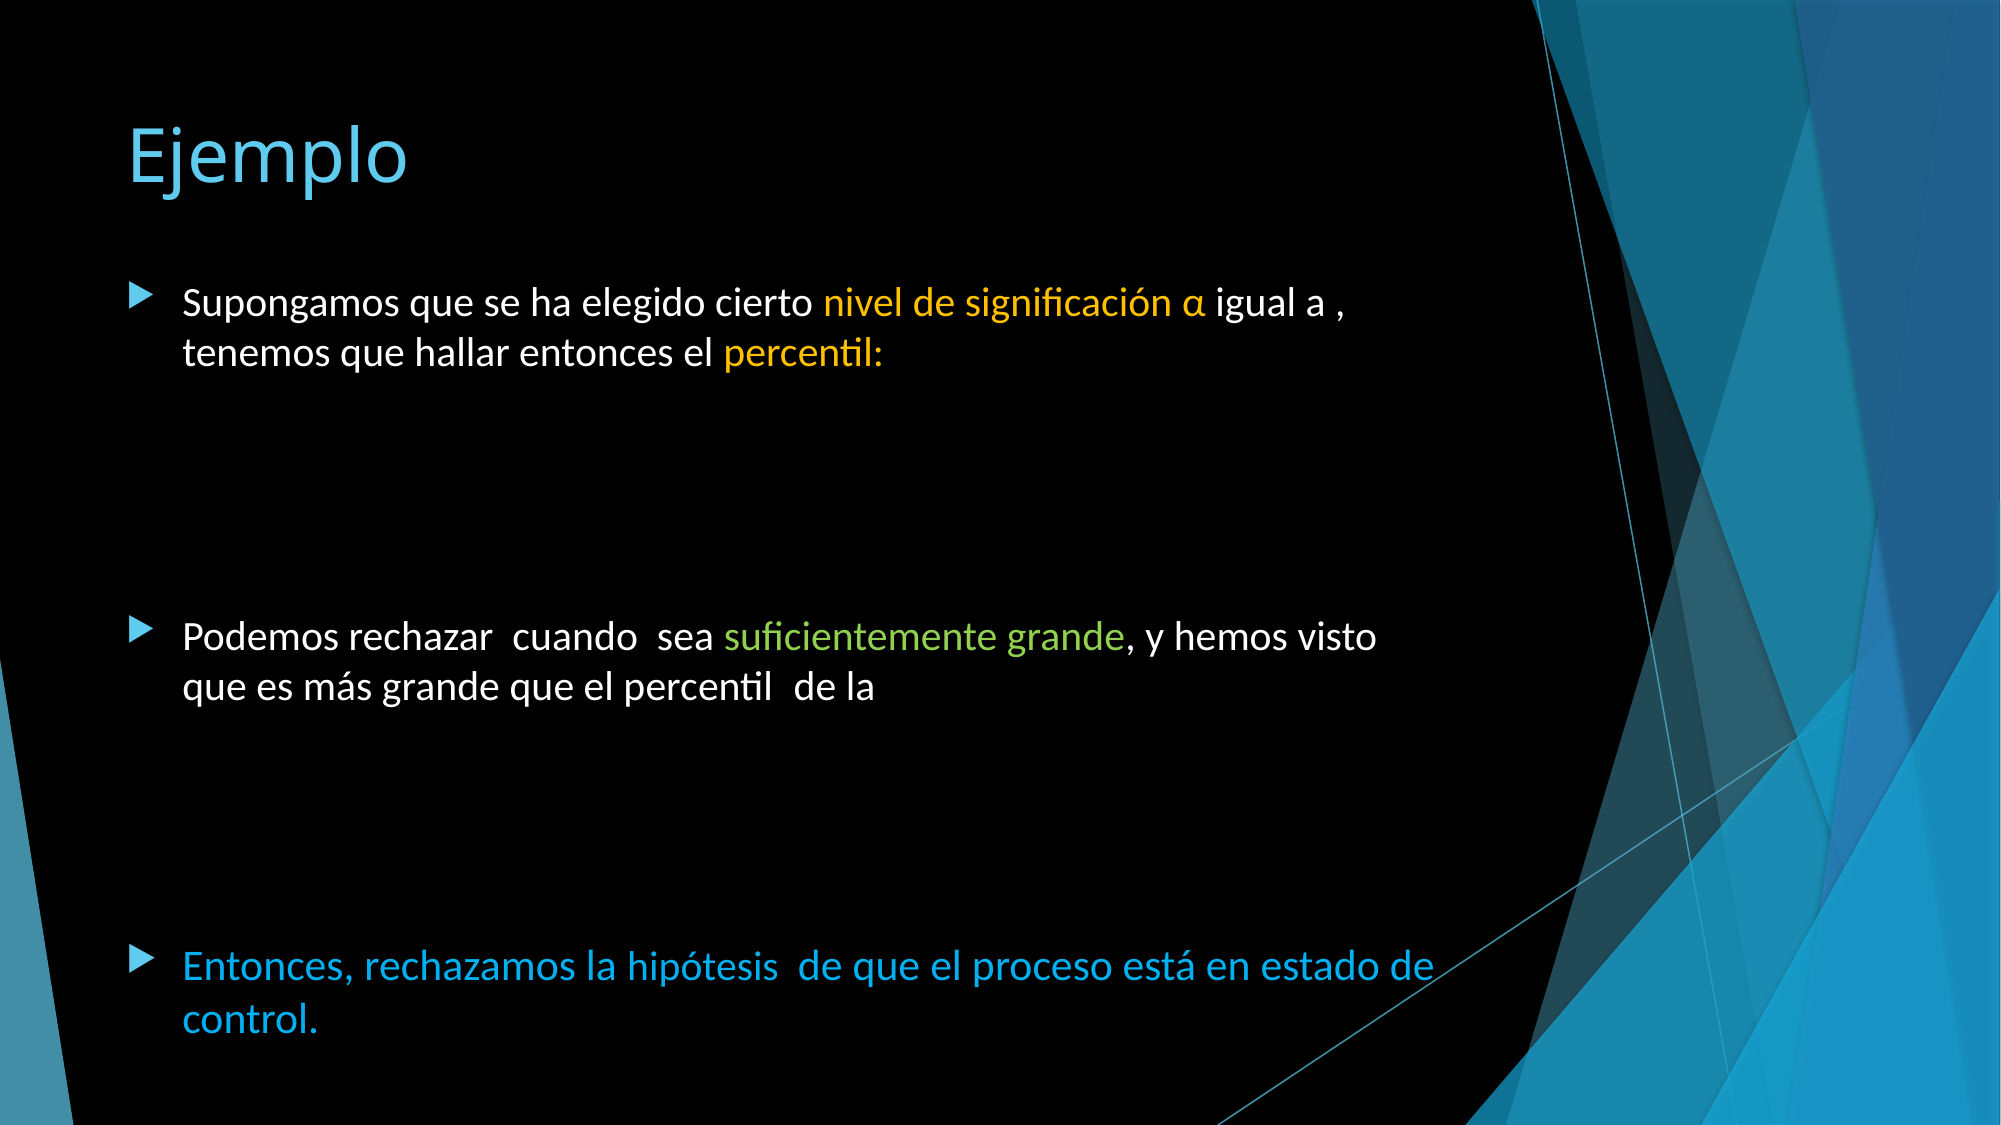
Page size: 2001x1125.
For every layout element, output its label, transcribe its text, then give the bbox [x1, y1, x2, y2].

title Ejemplo [111, 99, 1522, 317]
